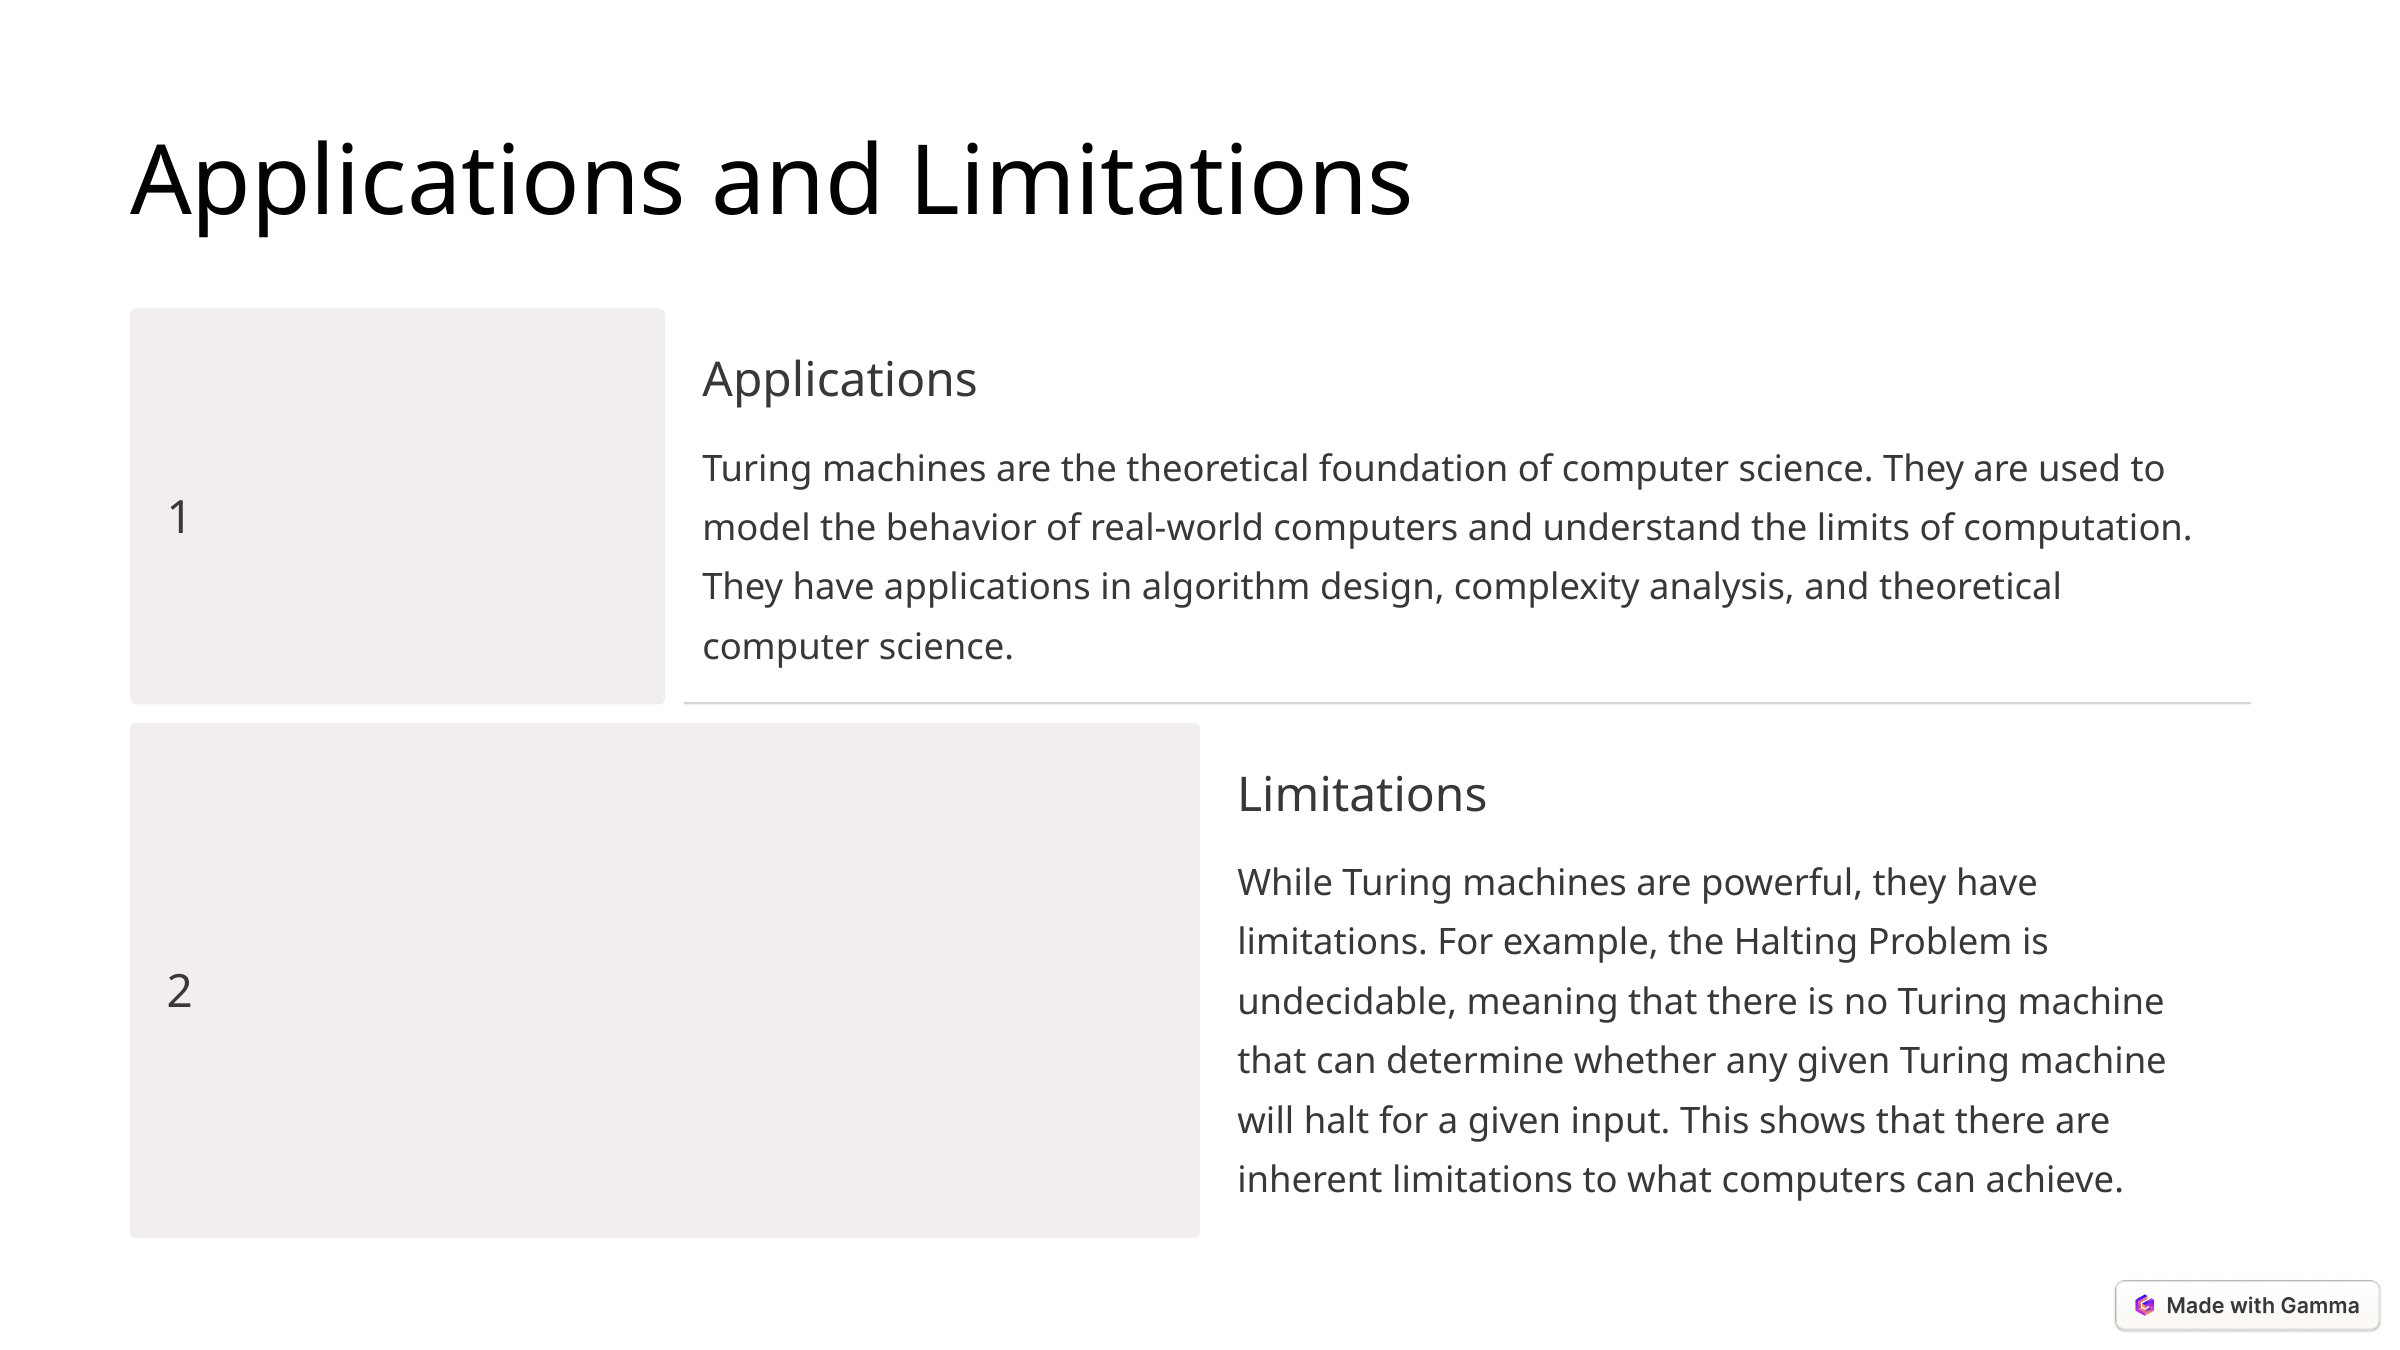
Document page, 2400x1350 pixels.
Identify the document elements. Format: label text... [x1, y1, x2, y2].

text_box Turing machines are the theoretical foundation of computer science. They are used to model the behavior of real-world computers and understand the limits of computation. They have applications in algorithm design, complexity analysis, and theoretical computer science. [702, 429, 2233, 668]
text_box Limitations [1237, 760, 1726, 822]
text_box 2 [167, 943, 193, 1018]
text_box Applications [702, 345, 1191, 407]
text_box [130, 722, 1201, 1238]
text_box 1 [167, 469, 193, 544]
text_box [130, 308, 666, 705]
text_box While Turing machines are powerful, they have limitations. For example, the Halting Problem is undecidable, meaning that there is no Turing machine that can determine whether any given Turing machine will halt for a given input. This shows that there are inherent limitations to what computers can achieve. [1237, 843, 2233, 1201]
text_box Applications and Limitations [130, 112, 1392, 235]
picture [2106, 1271, 2389, 1339]
text_box [683, 701, 2252, 705]
